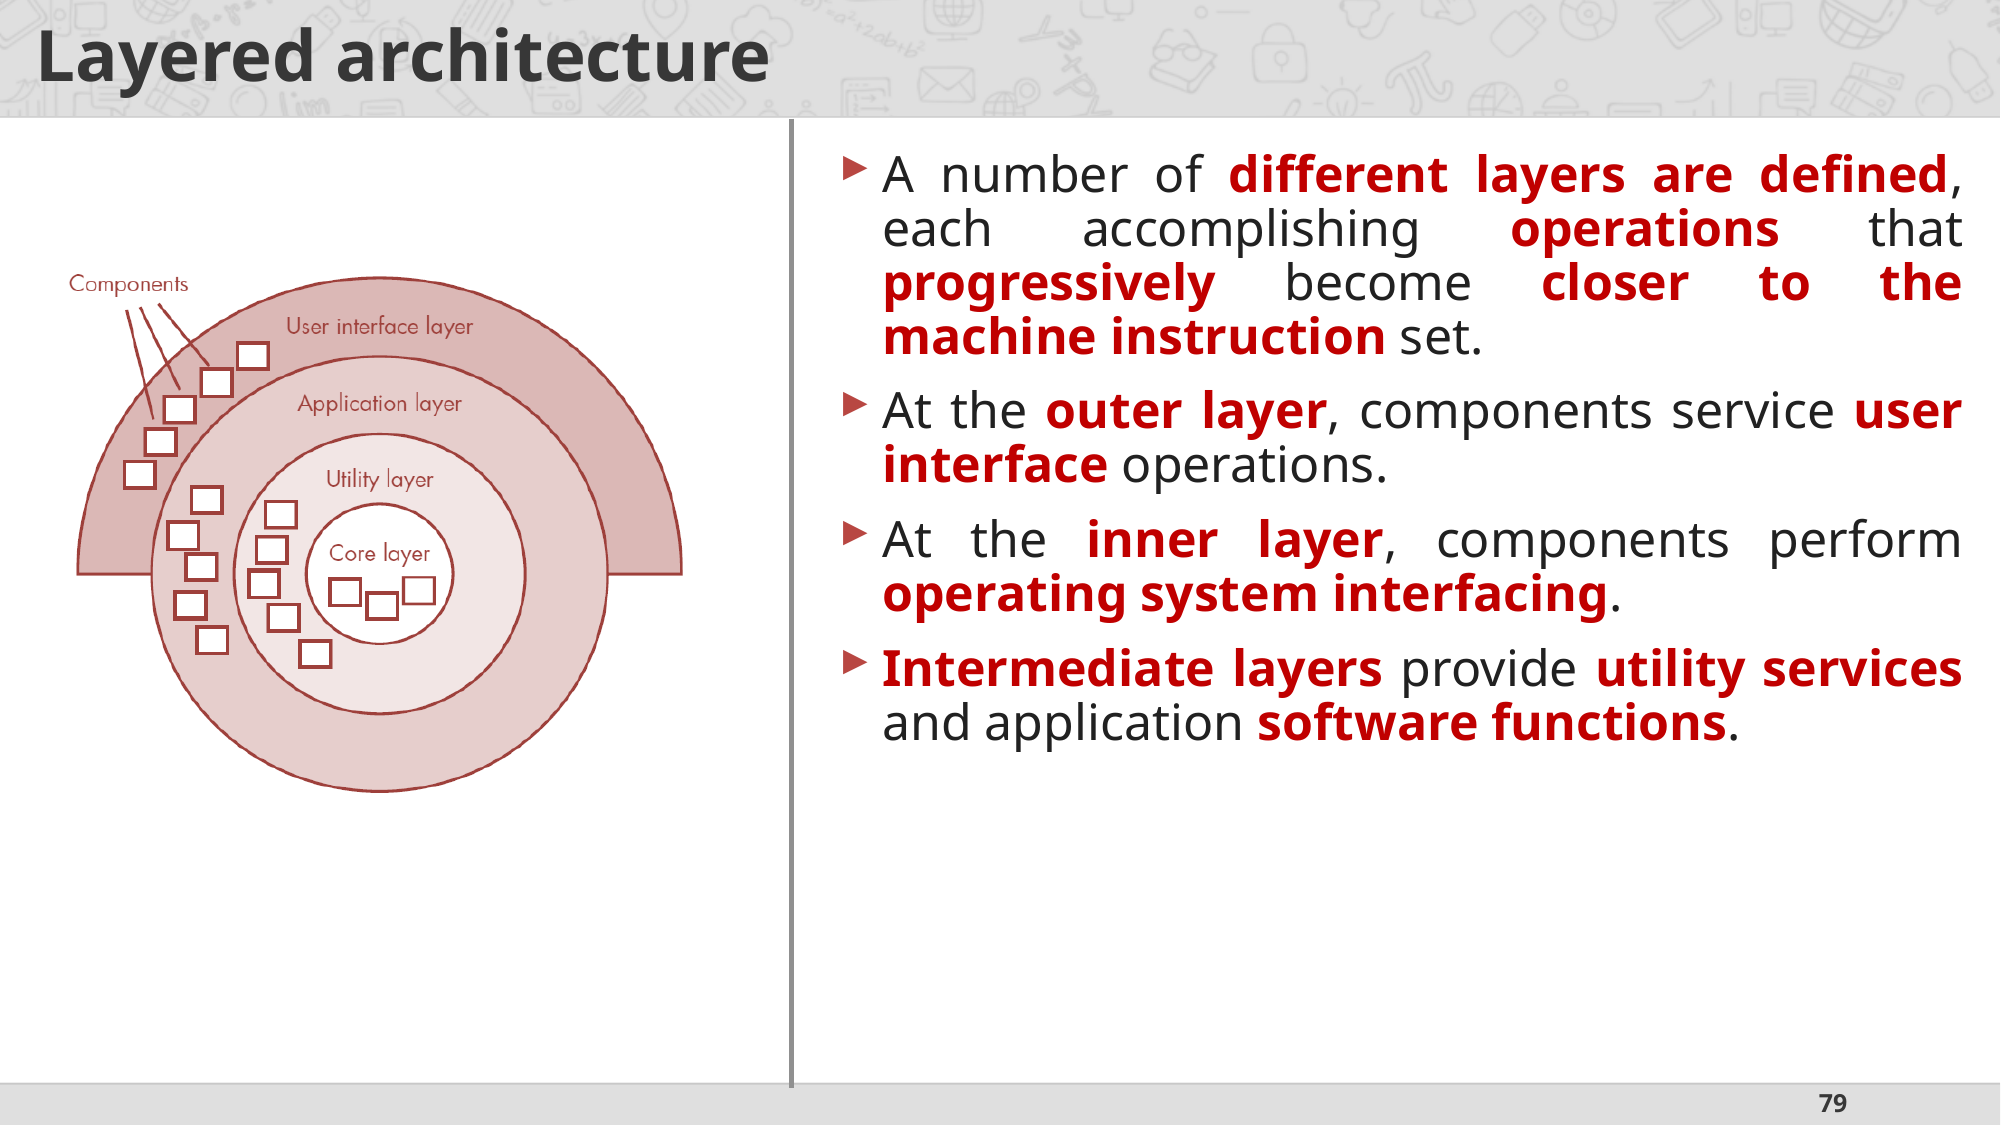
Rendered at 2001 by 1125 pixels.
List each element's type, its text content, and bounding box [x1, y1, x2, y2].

list A number of different layers are defined, each accomplishing operations that progressively become closer to the machine instruction set. At the outer layer, components service user interface operations. At the inner layer, components perform operating system interfacing. Intermediate layers provide utility services and application software functions. [823, 141, 1979, 1059]
picture [58, 262, 702, 806]
title Layered architecture [0, 0, 2000, 117]
